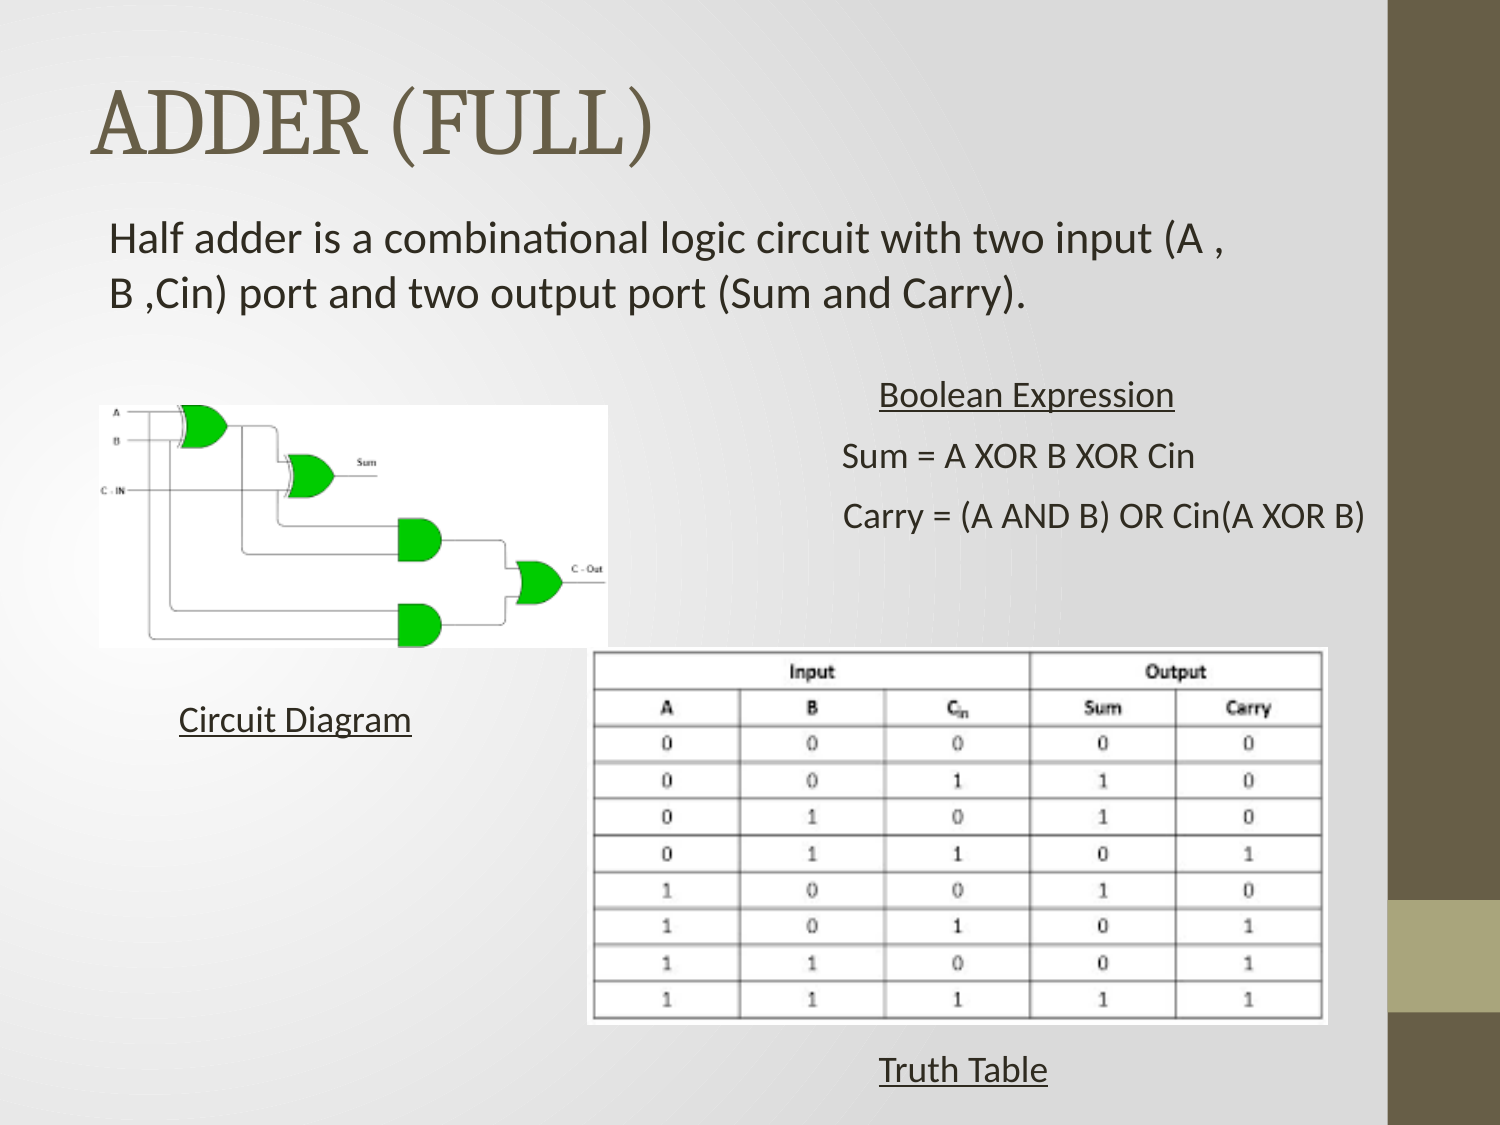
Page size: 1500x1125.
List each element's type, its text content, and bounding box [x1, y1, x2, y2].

picture [99, 404, 1328, 1026]
text_box Boolean Expression [864, 362, 1191, 423]
text_box Circuit Diagram [164, 687, 428, 748]
title ADDER (FULL) [75, 45, 1325, 188]
text_box Truth Table [863, 1037, 1064, 1098]
text_box Sum = A XOR B XOR Cin [827, 423, 1212, 484]
text_box Carry = (A AND B) OR Cin(A XOR B) [828, 483, 1382, 544]
list Half adder is a combinational logic circuit with two input (A , B ,Cin) port and two output port (Sum and Carry). [75, 200, 1325, 1050]
